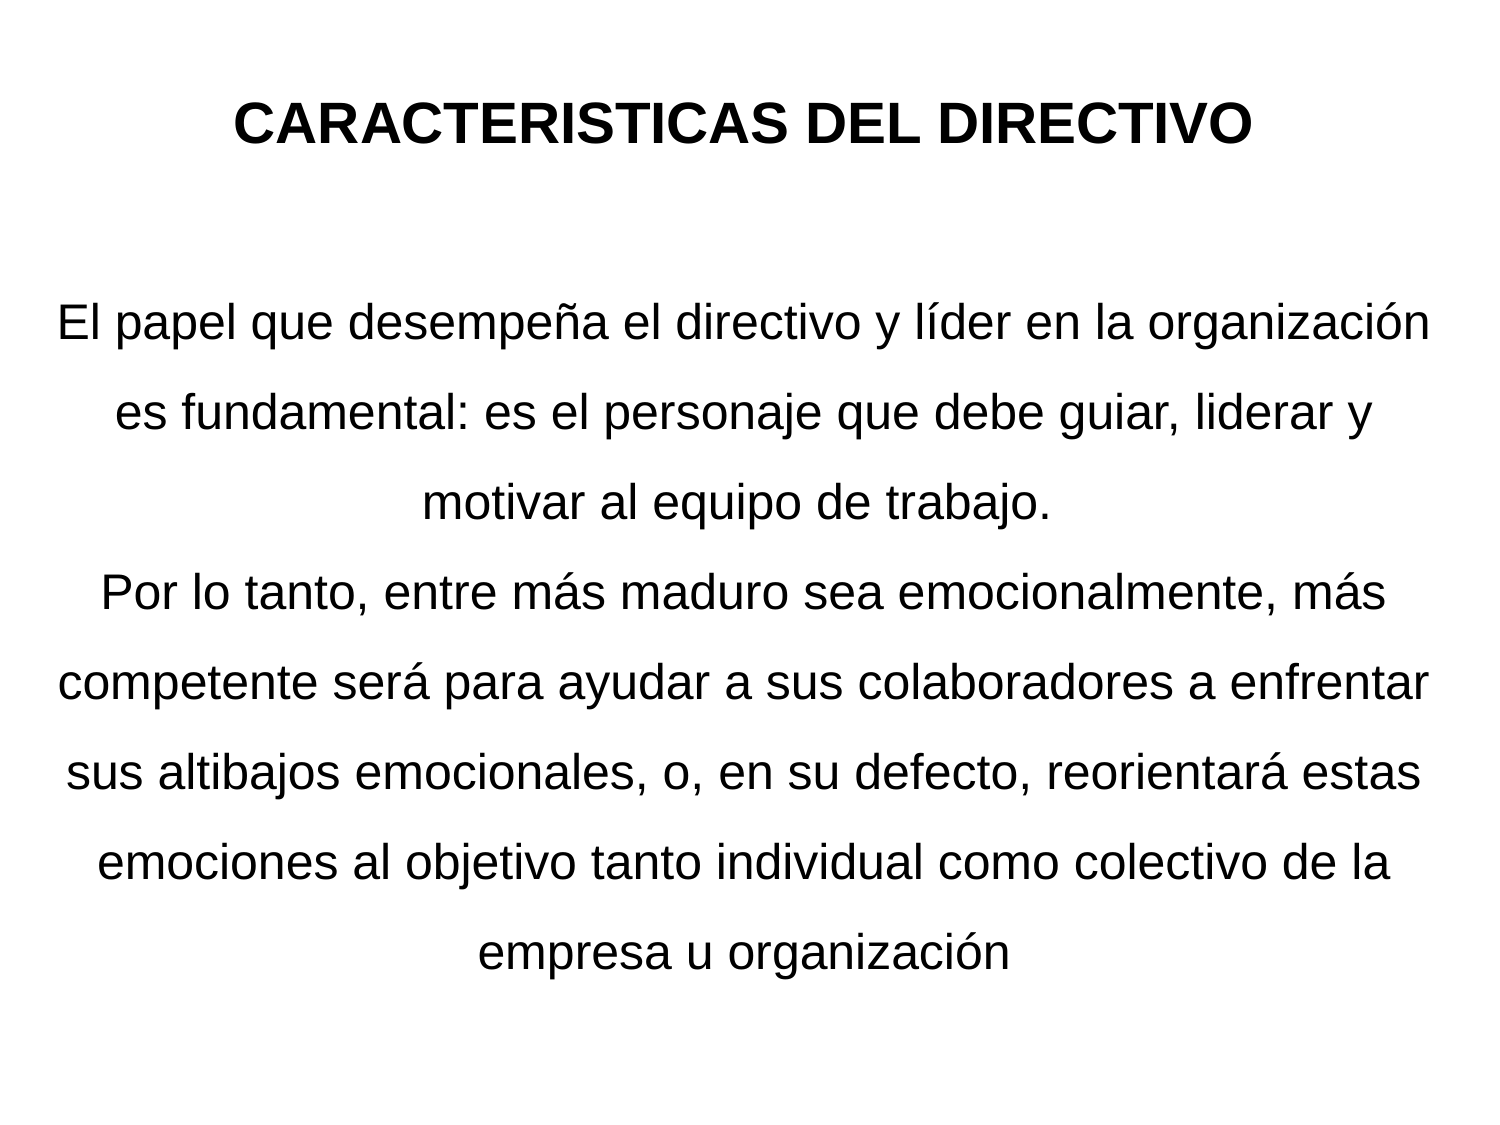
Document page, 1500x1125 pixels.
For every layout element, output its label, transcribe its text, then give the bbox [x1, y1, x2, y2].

text_box CARACTERISTICAS DEL DIRECTIVO El papel que desempeña el directivo y líder en la organización es fundamental: es el personaje que debe guiar, liderar y motivar al equipo de trabajo. Por lo tanto, entre más maduro sea emocionalmente, más competente será para ayudar a sus colaboradores a enfrentar sus altibajos emocionales, o, en su defecto, reorientará estas emociones al objetivo tanto individual como colectivo de la empresa u organización [41, 42, 1447, 988]
